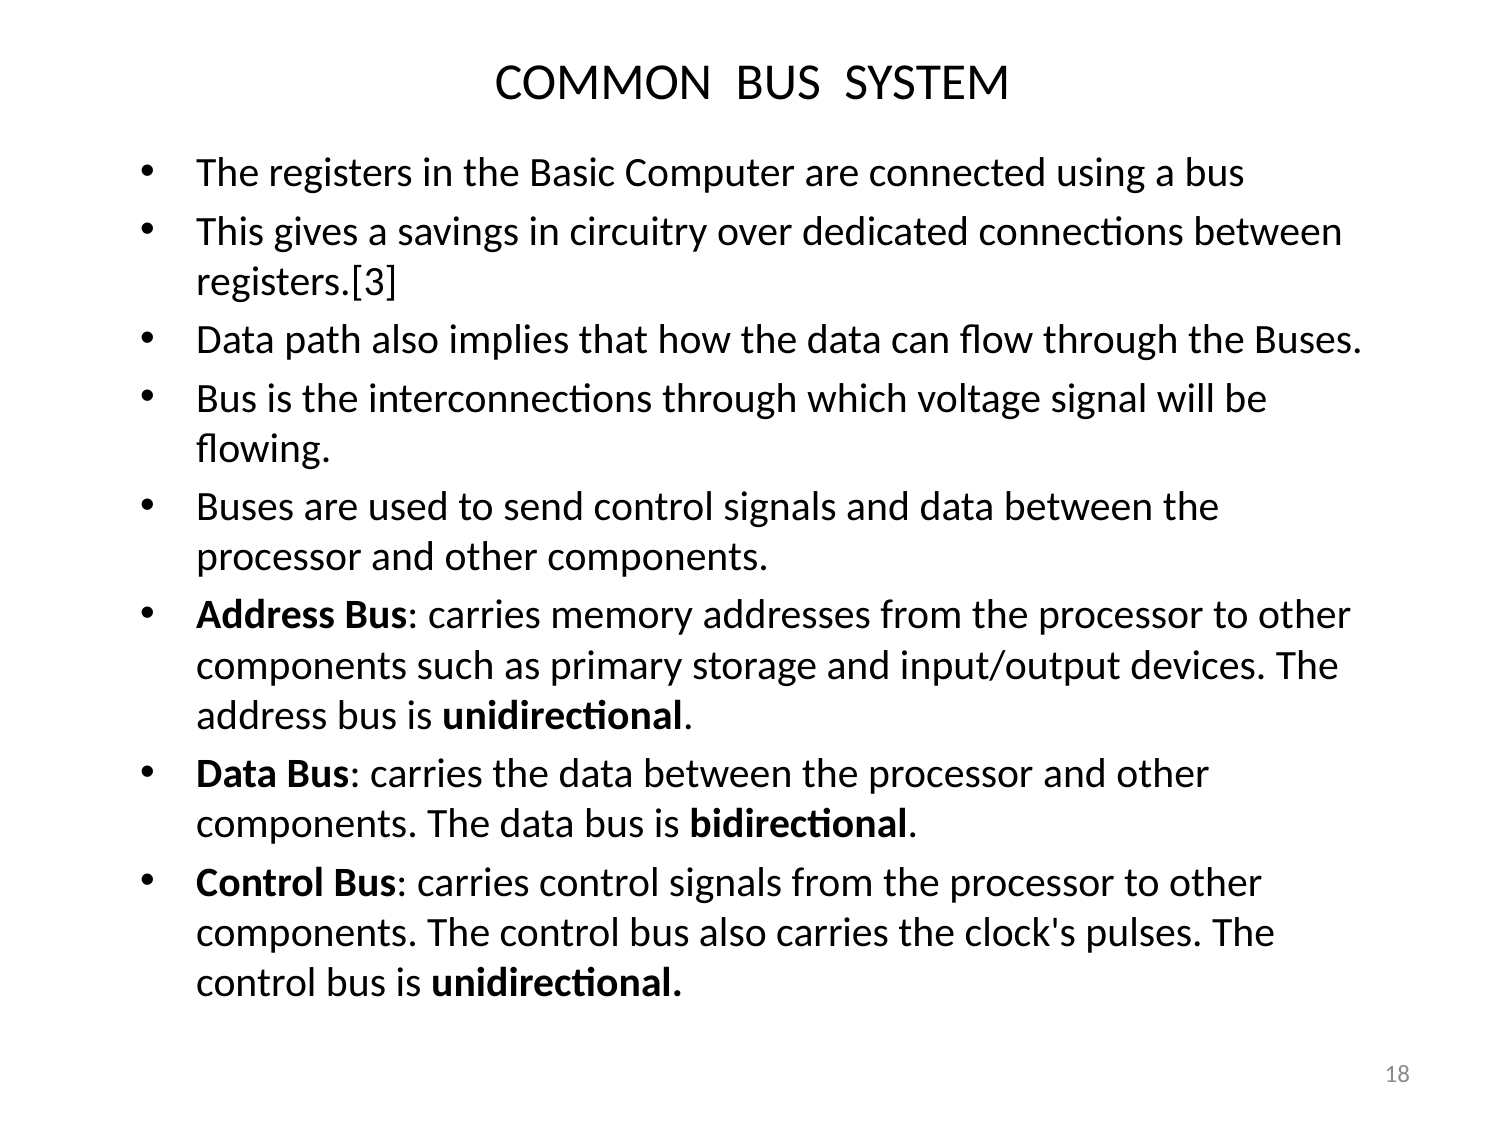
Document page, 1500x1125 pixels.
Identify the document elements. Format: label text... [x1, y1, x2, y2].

title COMMON BUS SYSTEM [392, 48, 1114, 118]
list The registers in the Basic Computer are connected using a bus This gives a savings in circuitry over dedicated connections between registers.[3] Data path also implies that how the data can flow through the Buses. Bus is the interconnections through which voltage signal will be flowing. Buses are used to send control signals and data between the processor and other components. Address Bus: carries memory addresses from the processor to other components such as primary storage and input/output devices. The address bus is unidirectional. Data Bus: carries the data between the processor and other components. The data bus is bidirectional. Control Bus: carries control signals from the processor to other components. The control bus also carries the clock's pulses. The control bus is unidirectional. [125, 137, 1381, 1050]
slide_number 18 [1074, 1042, 1425, 1103]
